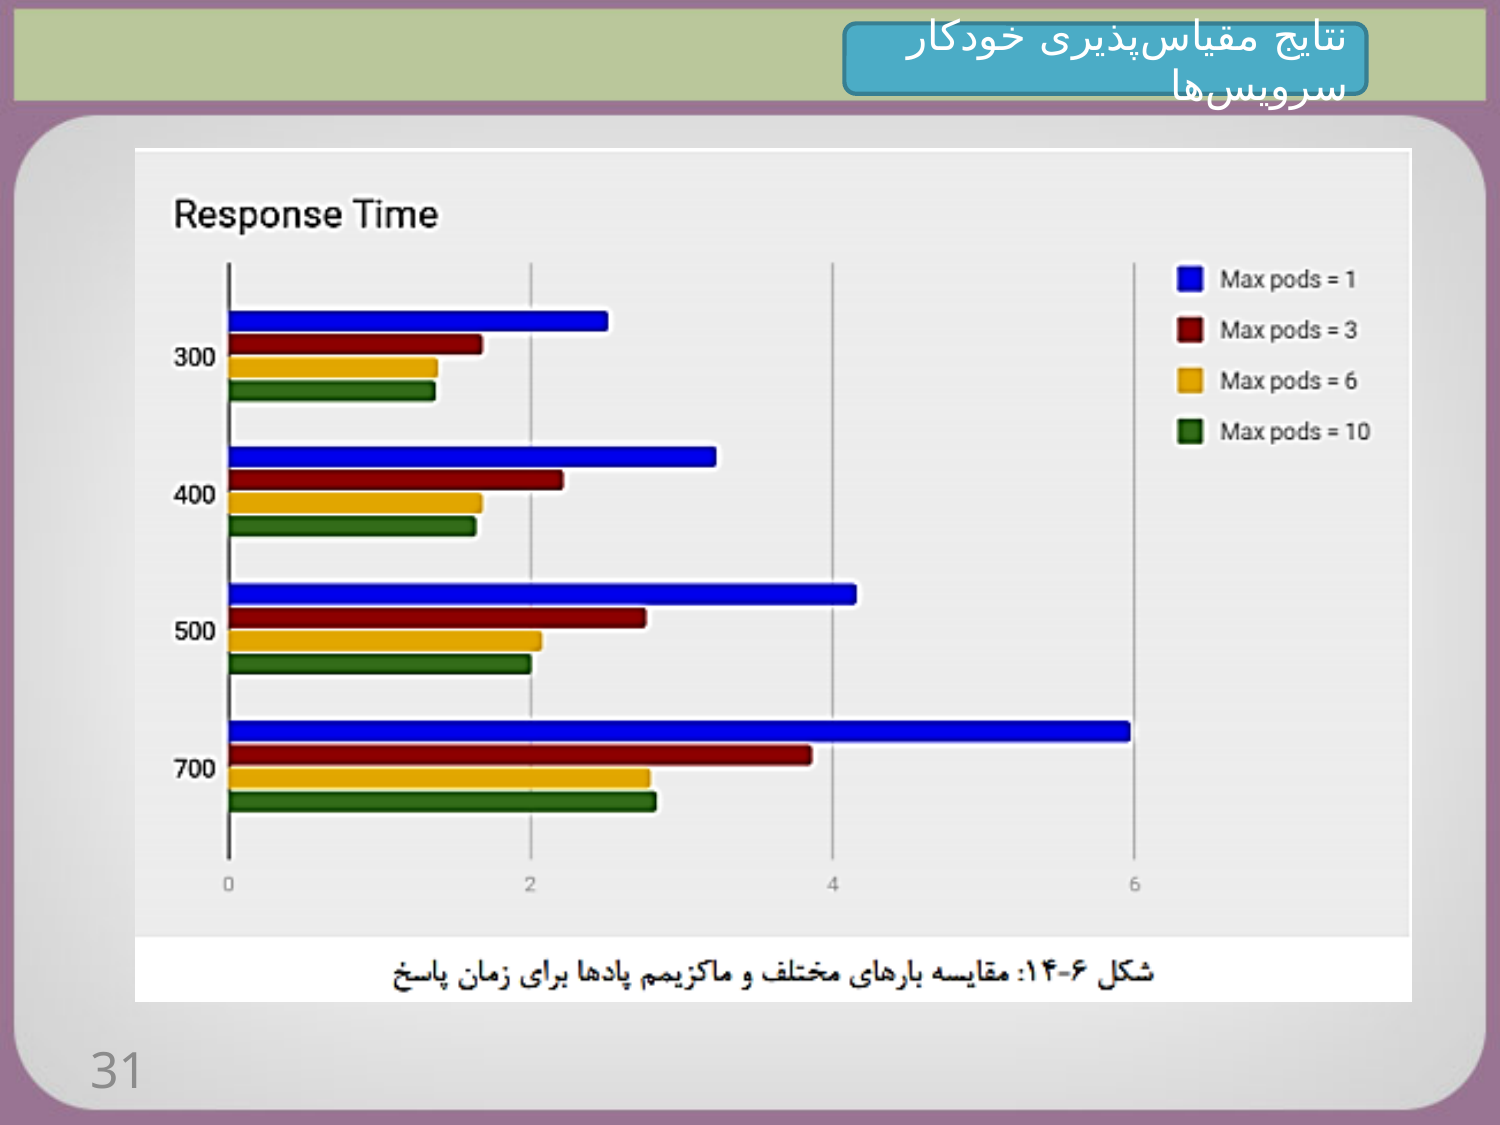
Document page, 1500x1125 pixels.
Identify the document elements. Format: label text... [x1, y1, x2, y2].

picture [0, 0, 1500, 1125]
slide_number 31 [75, 1042, 425, 1103]
text_box نتایج مقیاس‌پذیری خودکار سرویس‌ها [842, 21, 1369, 96]
